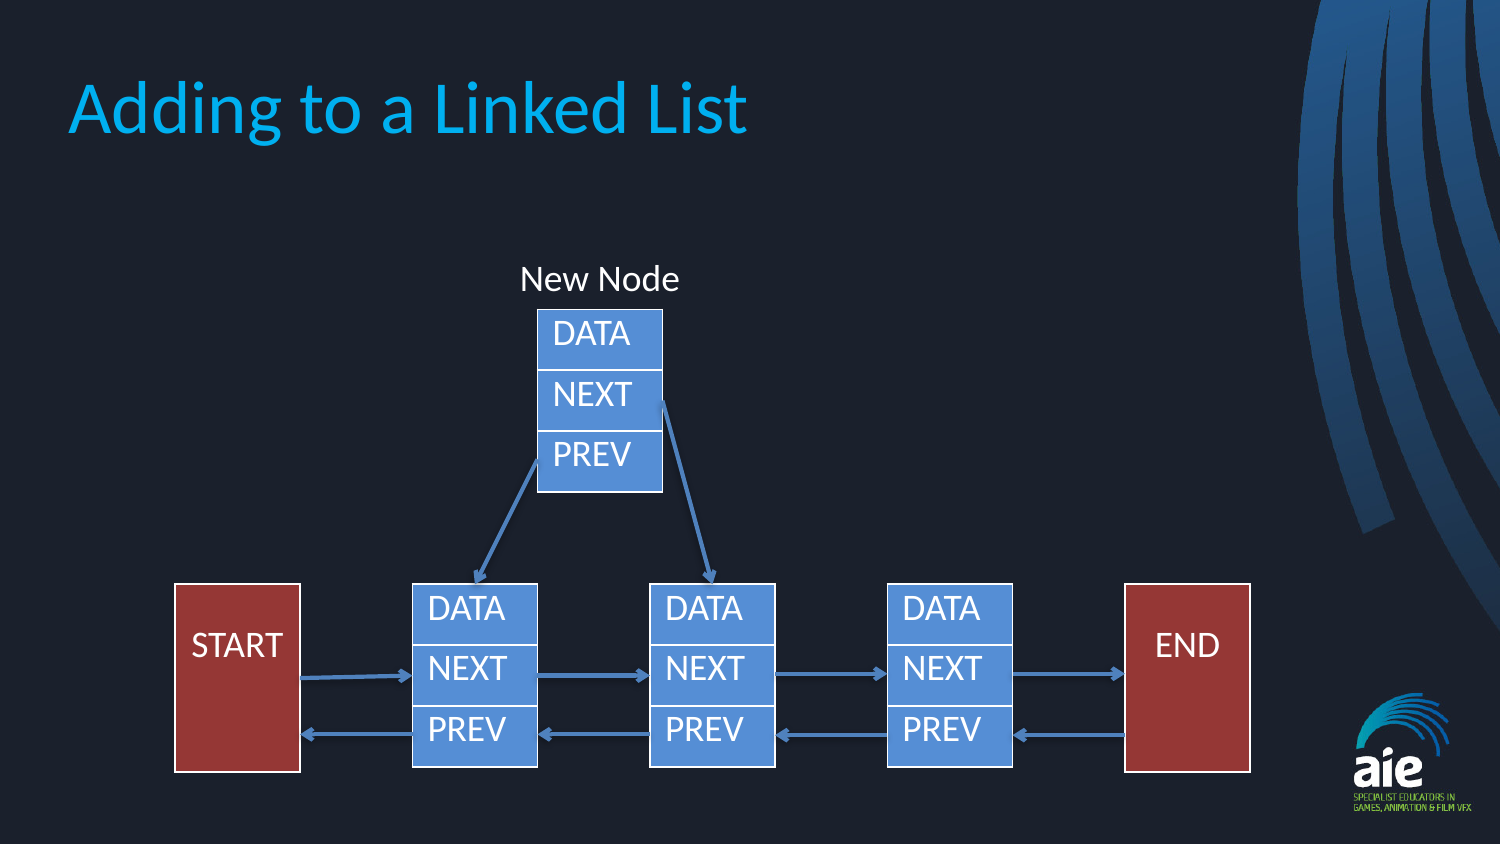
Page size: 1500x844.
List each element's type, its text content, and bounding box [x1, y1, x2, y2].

table_header DATA [413, 585, 537, 644]
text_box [299, 675, 413, 679]
title Adding to a Linked List [53, 33, 1425, 175]
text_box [662, 400, 713, 585]
picture [0, 0, 1500, 844]
table_cell PREV [888, 707, 1012, 766]
table_header DATA [888, 585, 1012, 644]
table_cell NEXT [538, 371, 662, 430]
table_header DATA [651, 585, 774, 644]
table_cell PREV [651, 707, 774, 766]
table_header START [176, 585, 299, 771]
table_cell NEXT [413, 646, 537, 705]
text_box New Node [474, 246, 725, 307]
table_cell NEXT [888, 646, 1012, 705]
table_header END [1126, 585, 1249, 771]
table_cell PREV [538, 432, 657, 491]
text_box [474, 459, 538, 585]
table_cell PREV [413, 707, 537, 766]
table_header DATA [538, 310, 662, 369]
table_cell NEXT [651, 646, 774, 705]
